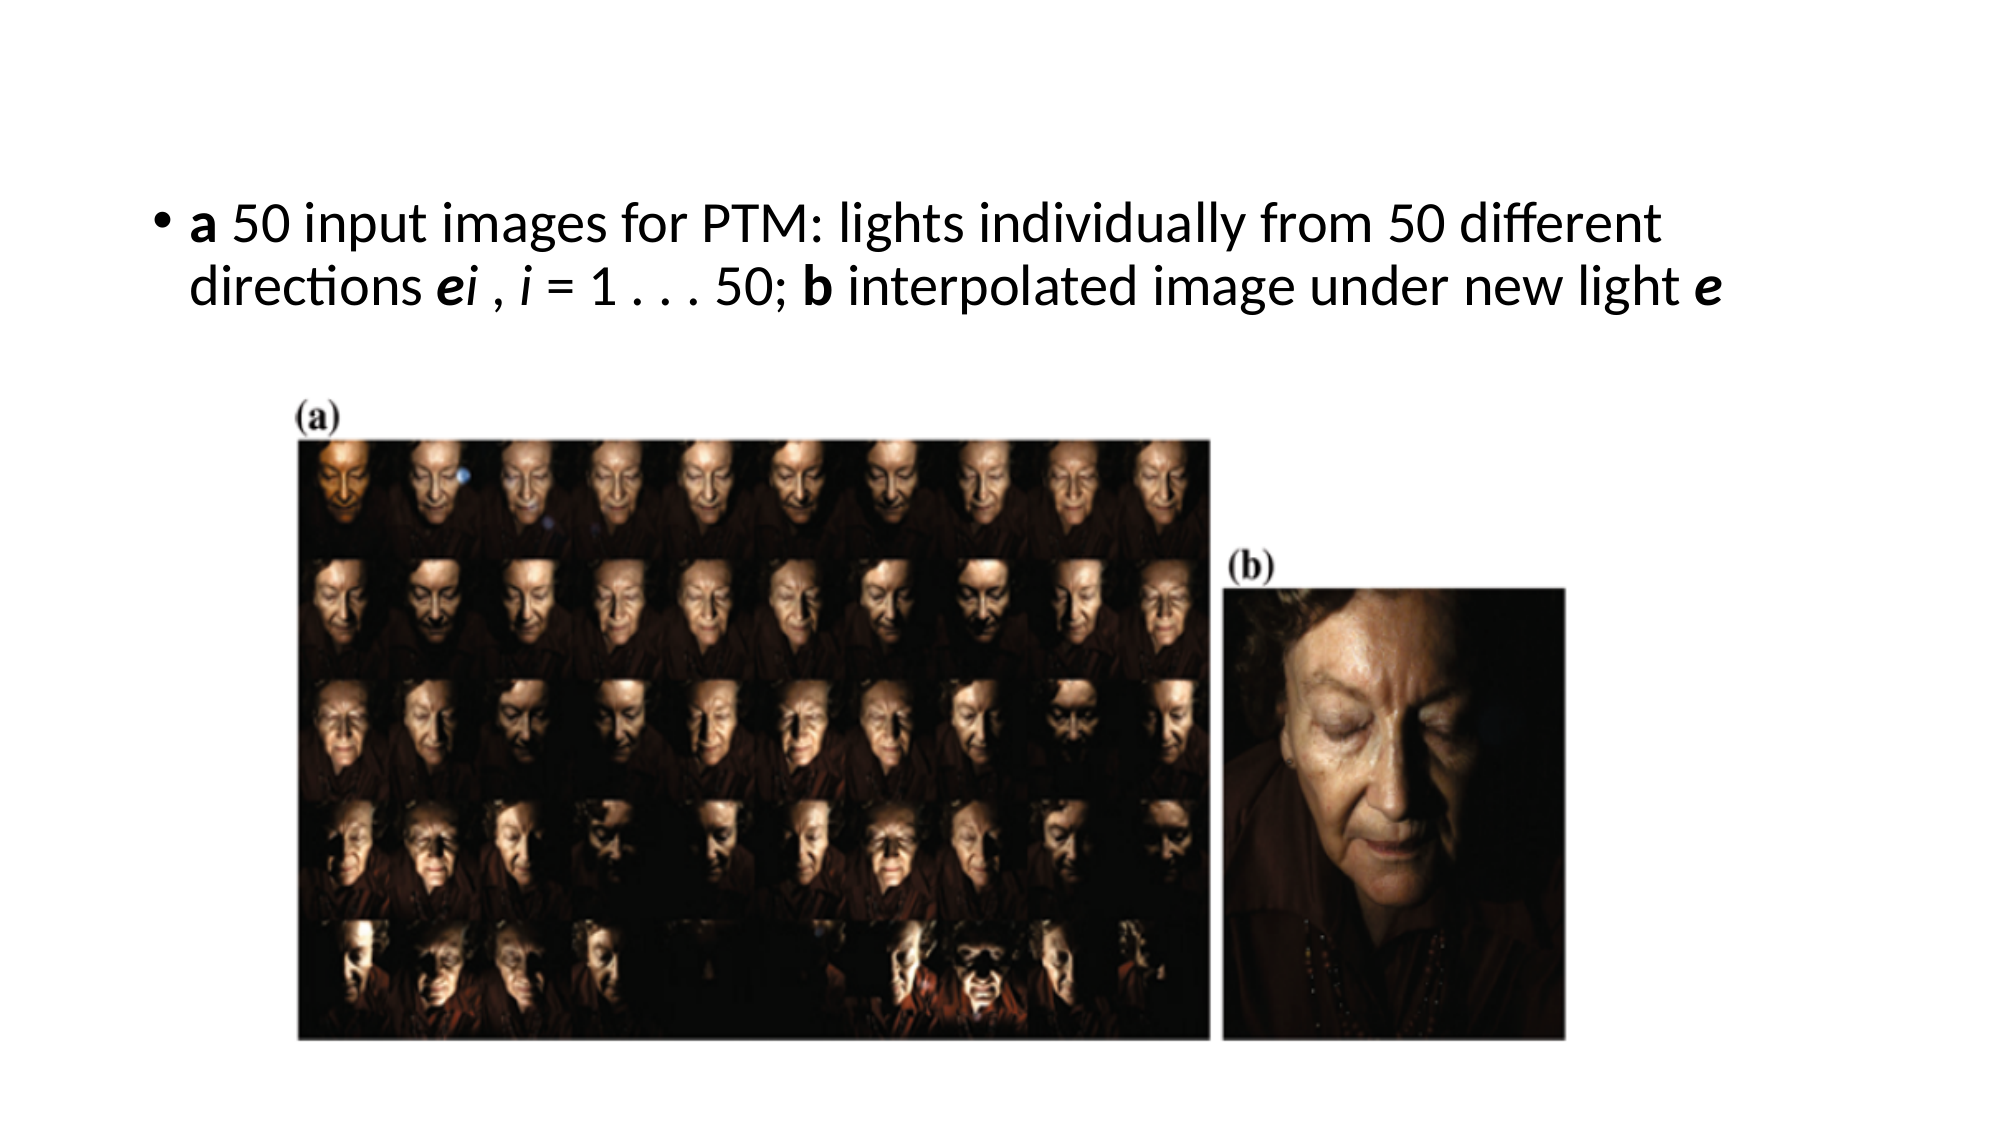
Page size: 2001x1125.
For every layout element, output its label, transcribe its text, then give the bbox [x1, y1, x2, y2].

picture [277, 387, 1588, 1063]
list a 50 input images for PTM: lights individually from 50 different directions ei , i = 1 . . . 50; b interpolated image under new light e [137, 184, 1863, 1014]
